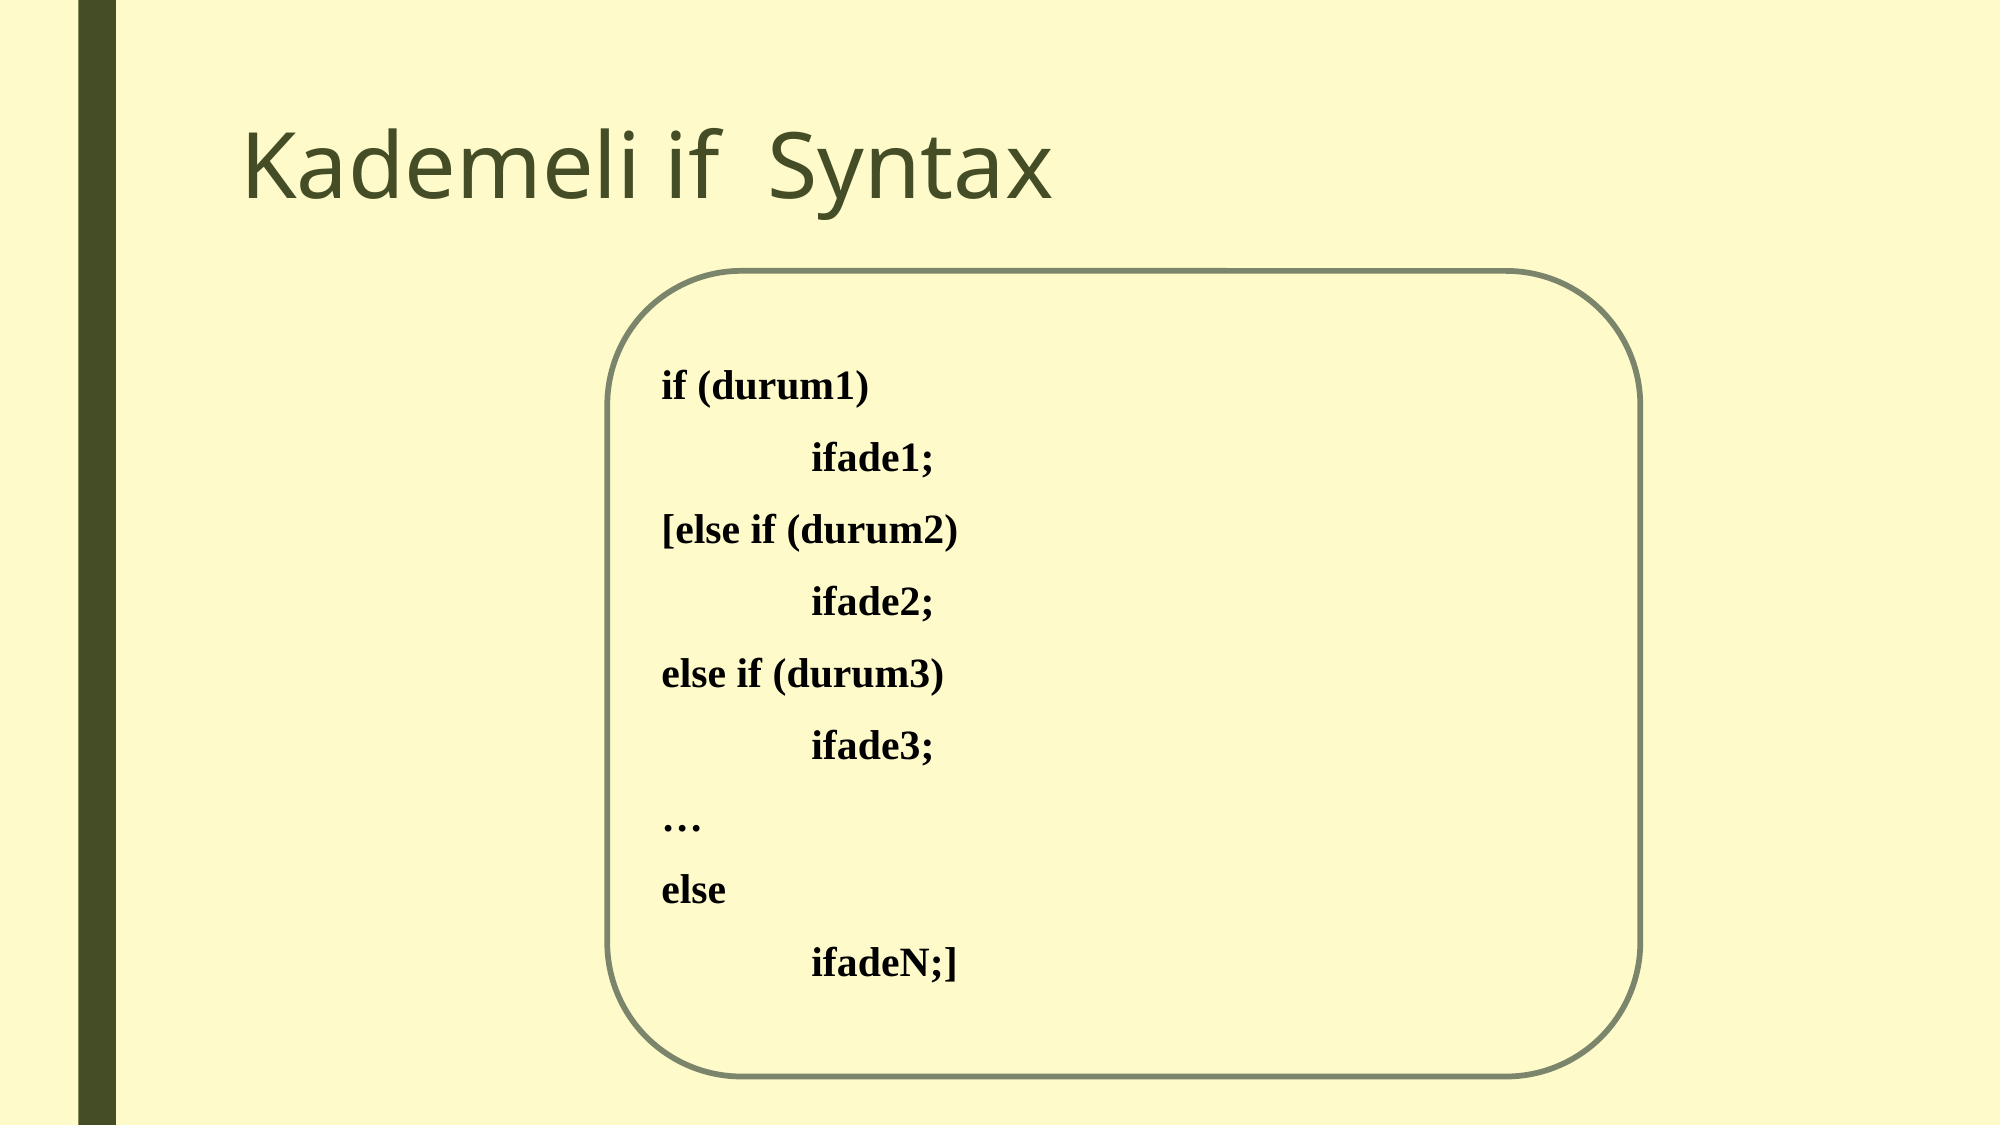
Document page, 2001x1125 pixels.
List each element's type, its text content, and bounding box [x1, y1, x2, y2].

text_box if (durum1) ifade1; [else if (durum2) ifade2; else if (durum3) ifade3; … else ifadeN;] [604, 267, 1644, 1080]
title Kademeli if Syntax [225, 112, 1800, 357]
